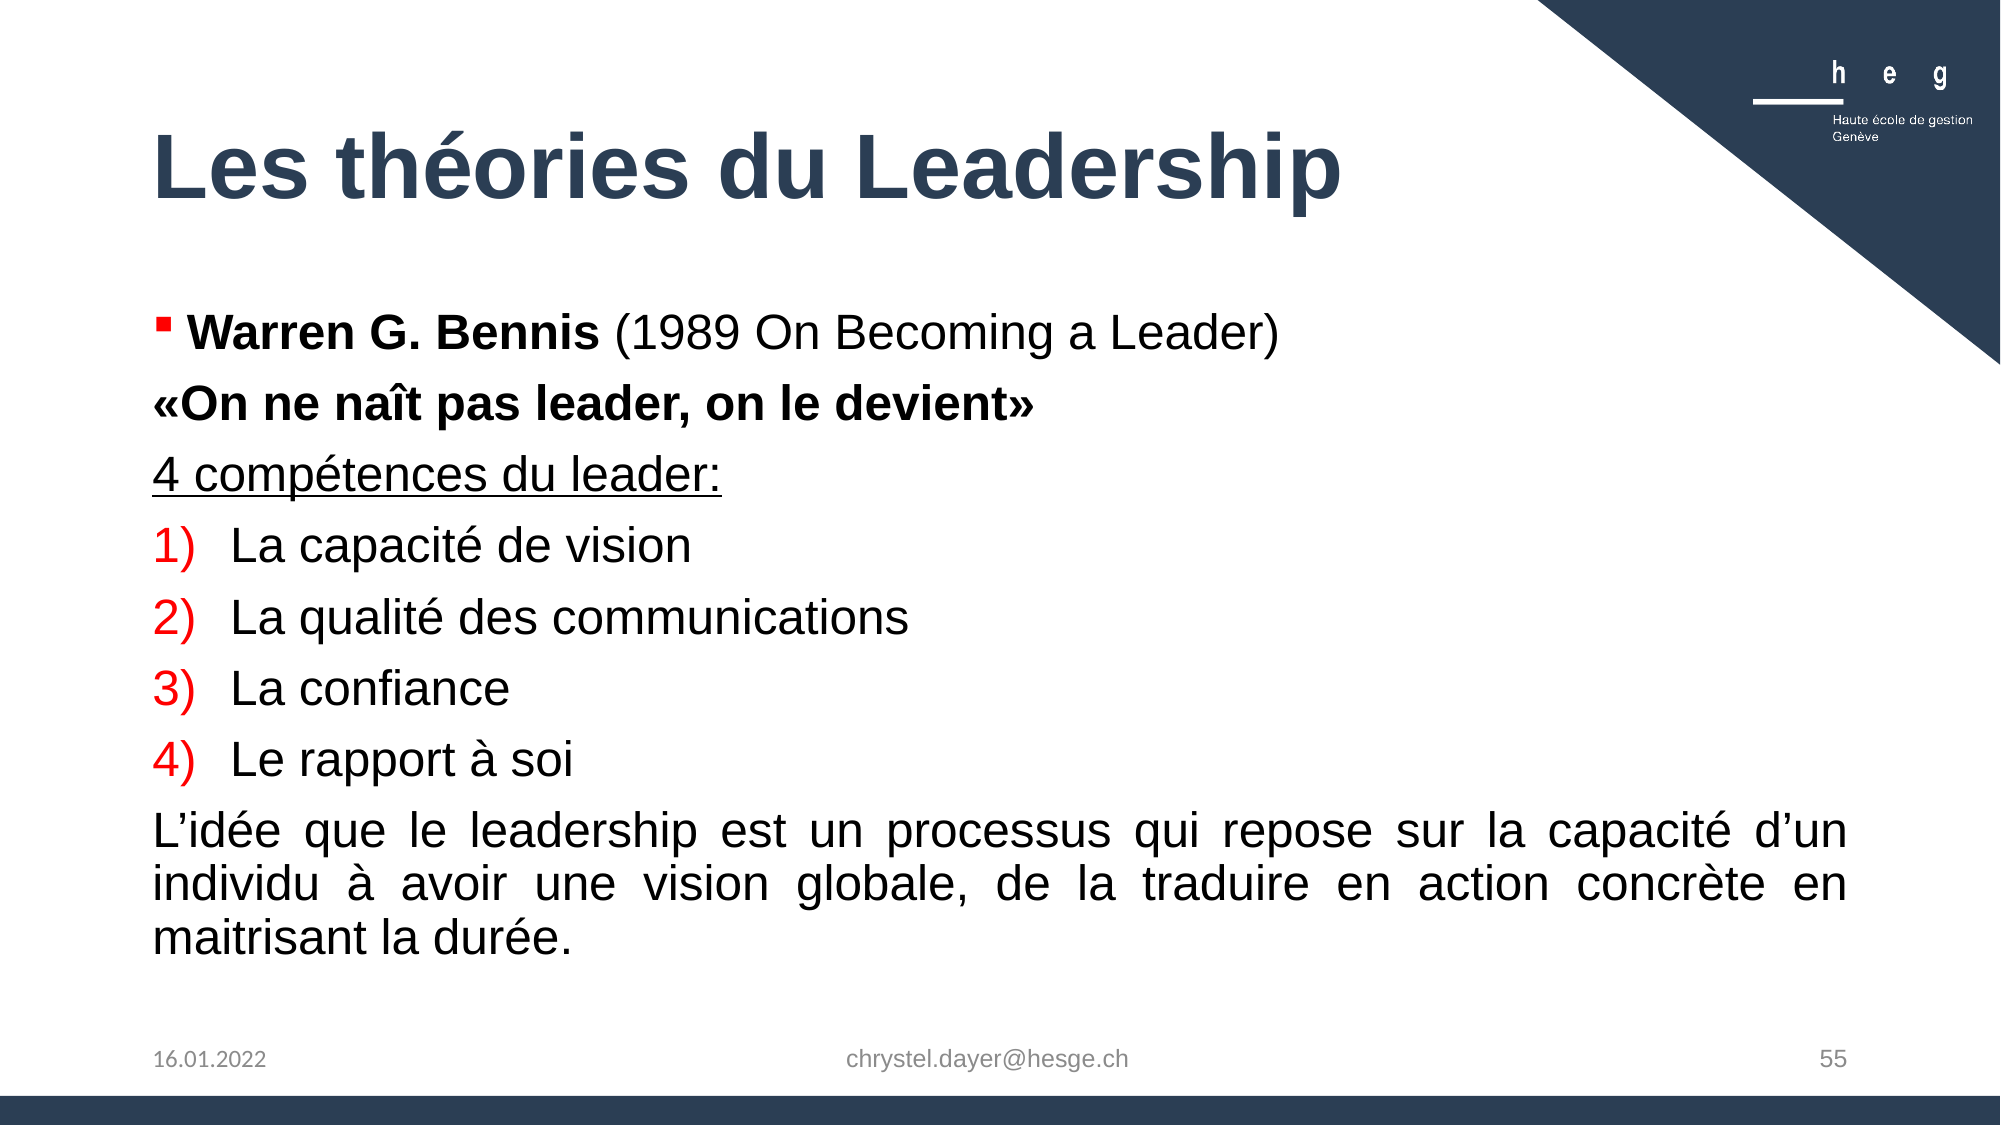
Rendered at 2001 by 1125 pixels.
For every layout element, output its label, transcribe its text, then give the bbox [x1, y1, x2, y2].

picture [1753, 60, 1972, 141]
title Les théories du Leadership [137, 59, 1600, 278]
list Warren G. Bennis (1989 On Becoming a Leader) «On ne naît pas leader, on le devient» 4 compétences du leader: La capacité de vision La qualité des communications La confiance Le rapport à soi L’idée que le leadership est un processus qui repose sur la capacité d’un individu à avoir une vision globale, de la traduire en action concrète en maitrisant la durée. [137, 299, 1863, 977]
slide_number 55 [1412, 1027, 1863, 1088]
footer chrystel.dayer@hesge.ch [650, 1027, 1326, 1088]
